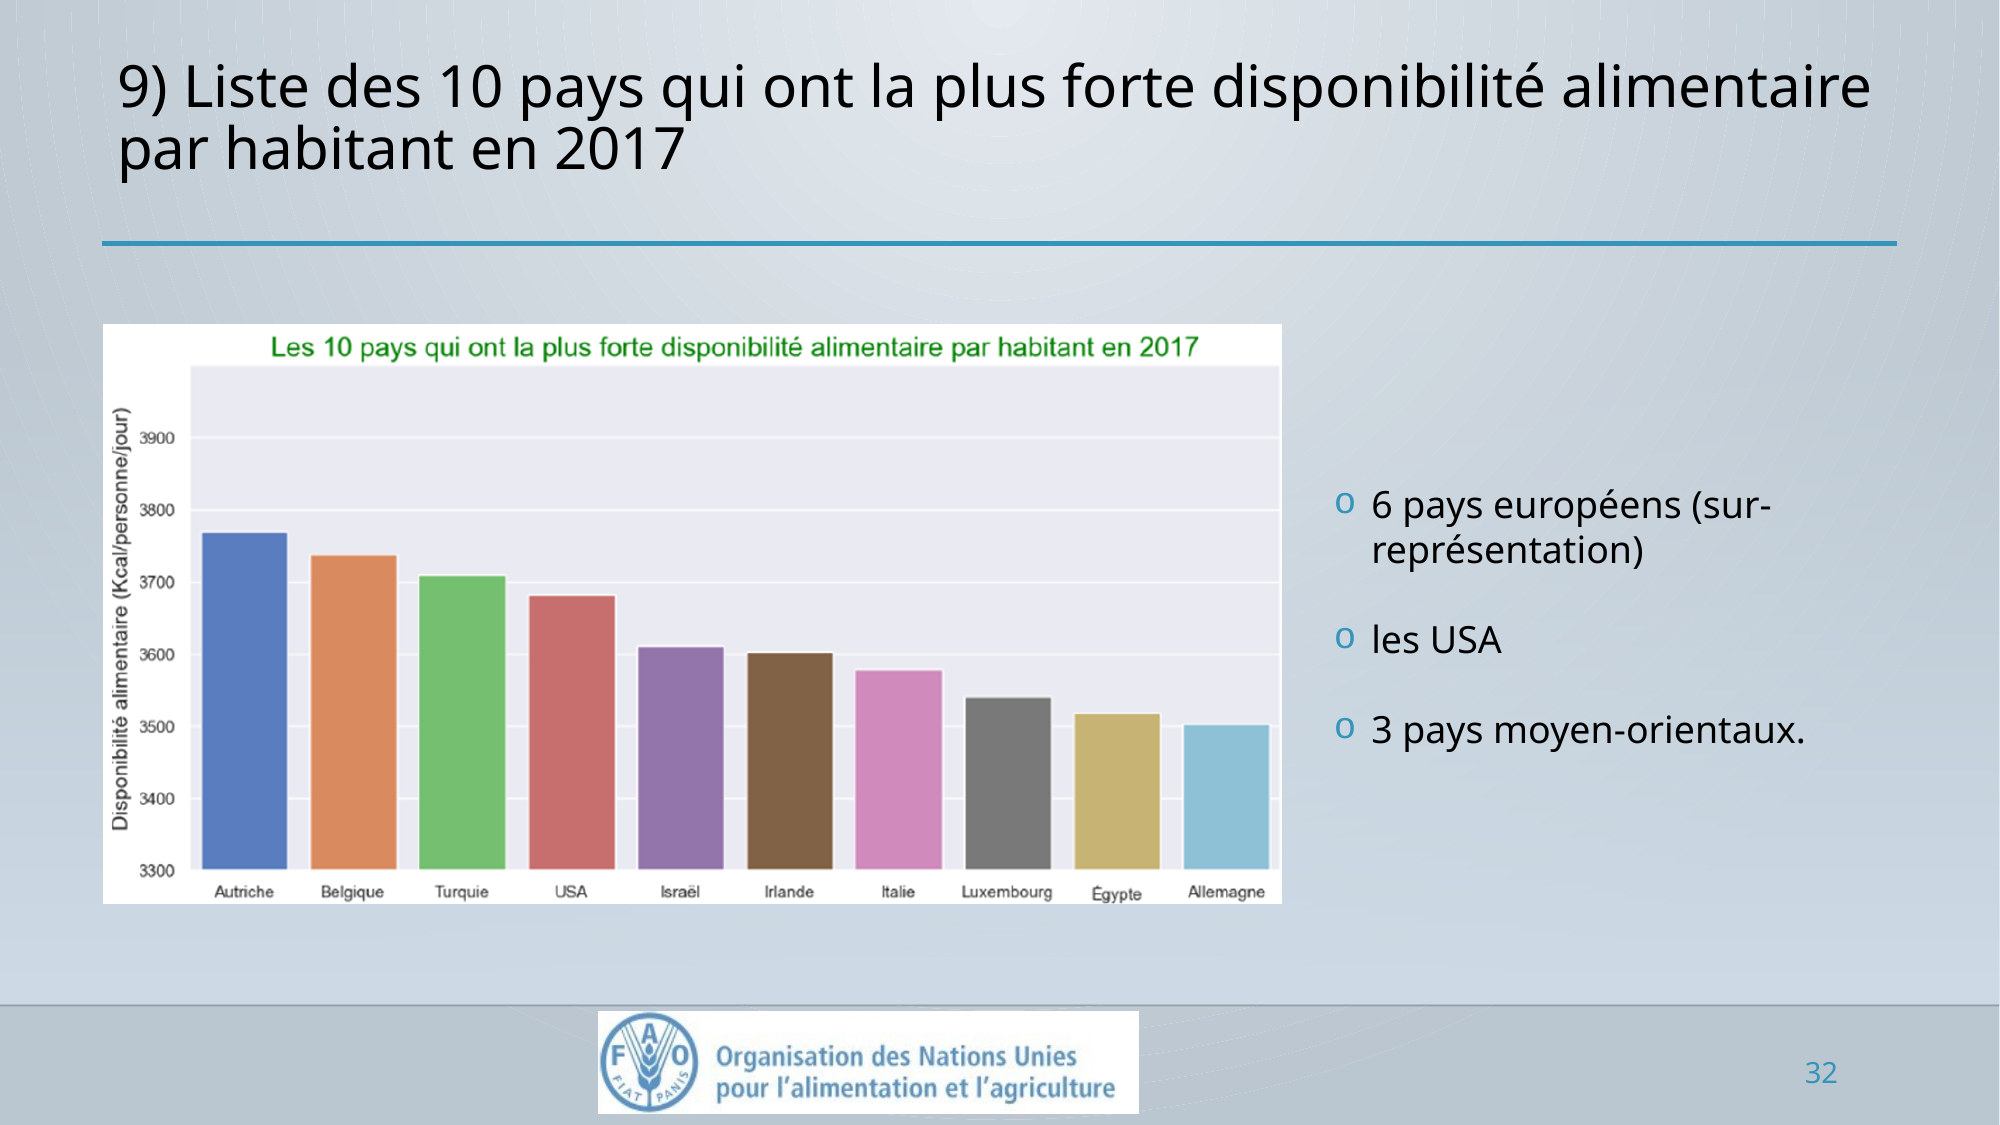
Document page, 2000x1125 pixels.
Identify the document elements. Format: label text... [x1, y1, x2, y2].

list 6 pays européens (sur-représentation) les USA 3 pays moyen-orientaux. [1318, 326, 1896, 906]
slide_number 32 [1720, 1046, 1854, 1114]
title 9) Liste des 10 pays qui ont la plus forte disponibilité alimentaire par habitant en 2017 [101, 49, 1898, 222]
picture [598, 1011, 1139, 1114]
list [103, 324, 1282, 904]
